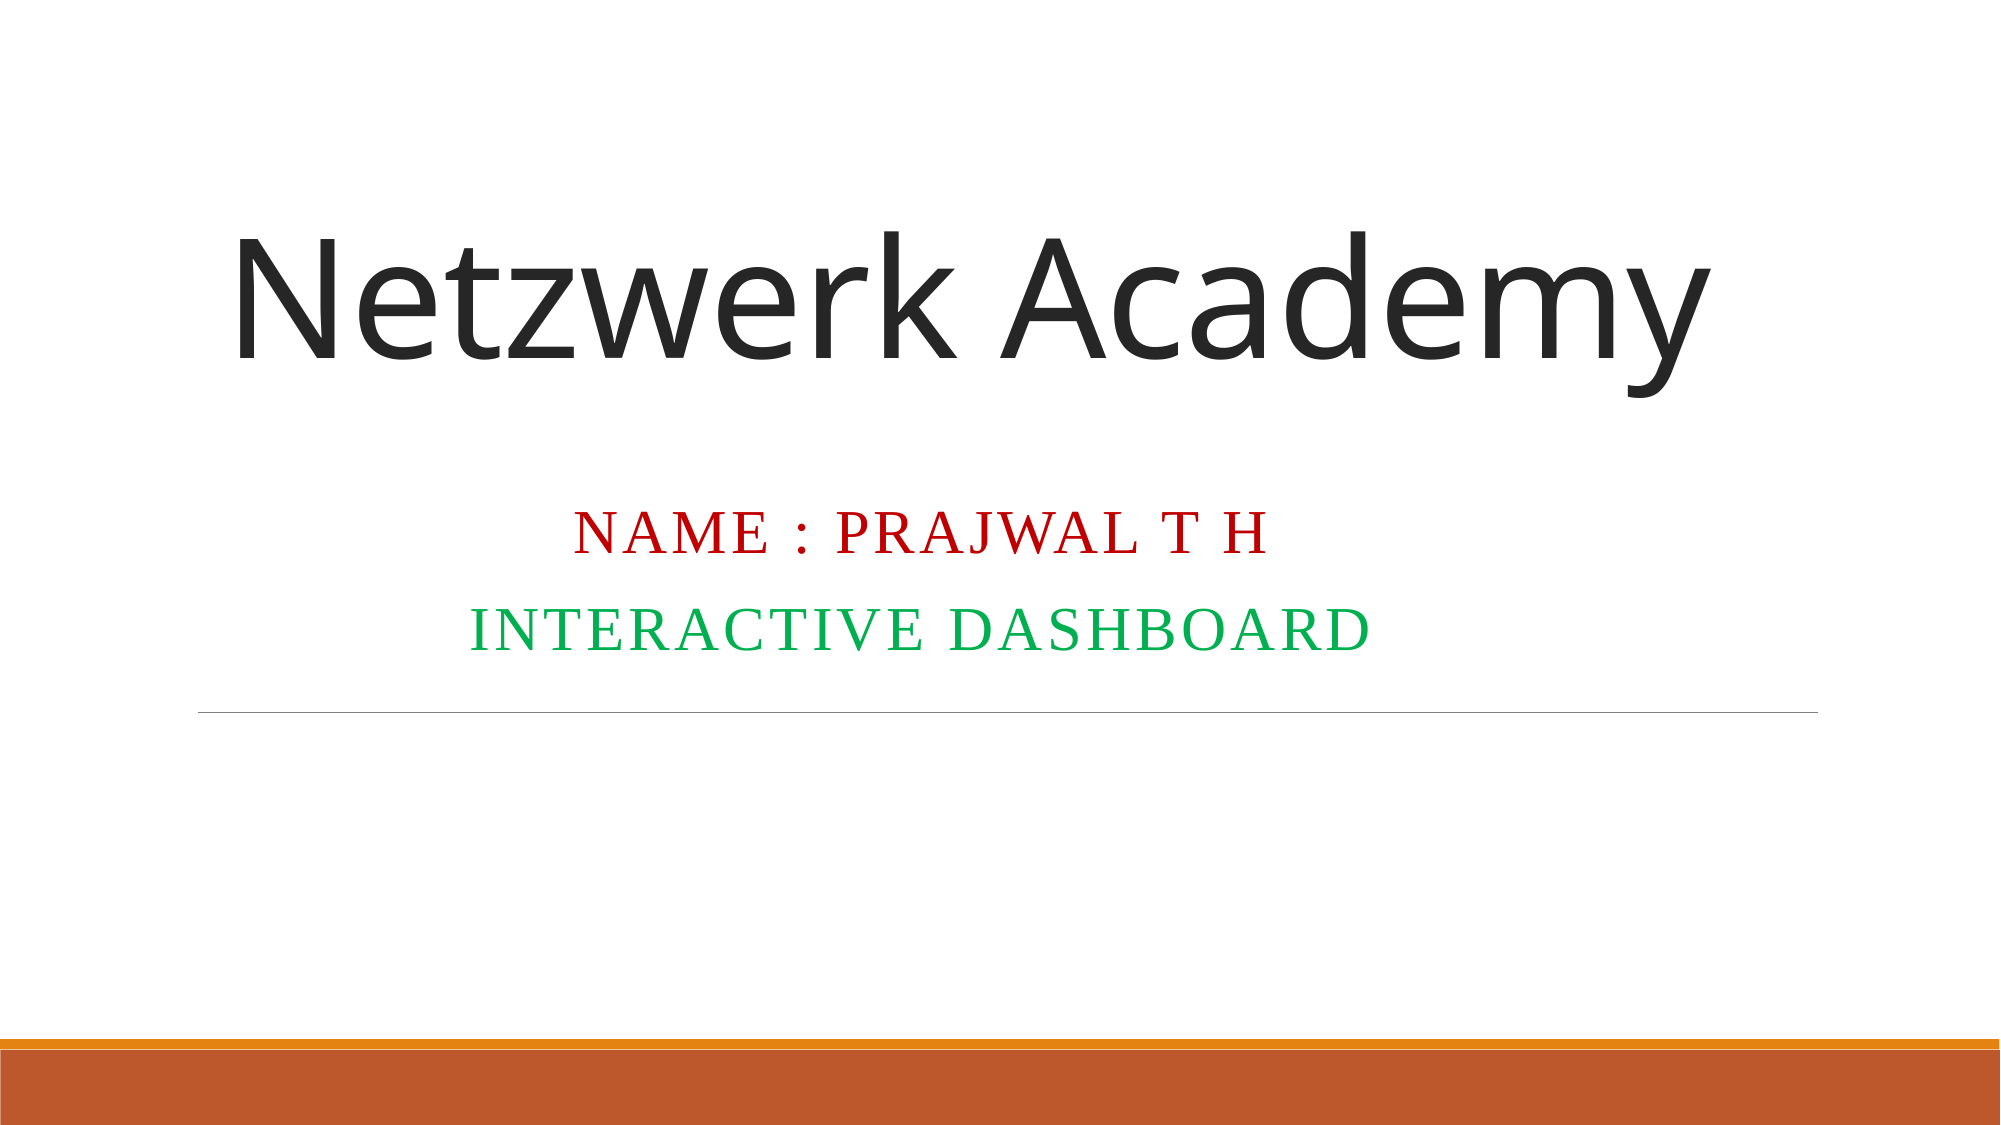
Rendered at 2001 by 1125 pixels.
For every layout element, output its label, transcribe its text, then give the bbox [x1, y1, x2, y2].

subtitle Name : Prajwal t h Interactive dashboard [197, 491, 1646, 693]
title Netzwerk Academy [155, 200, 1782, 401]
